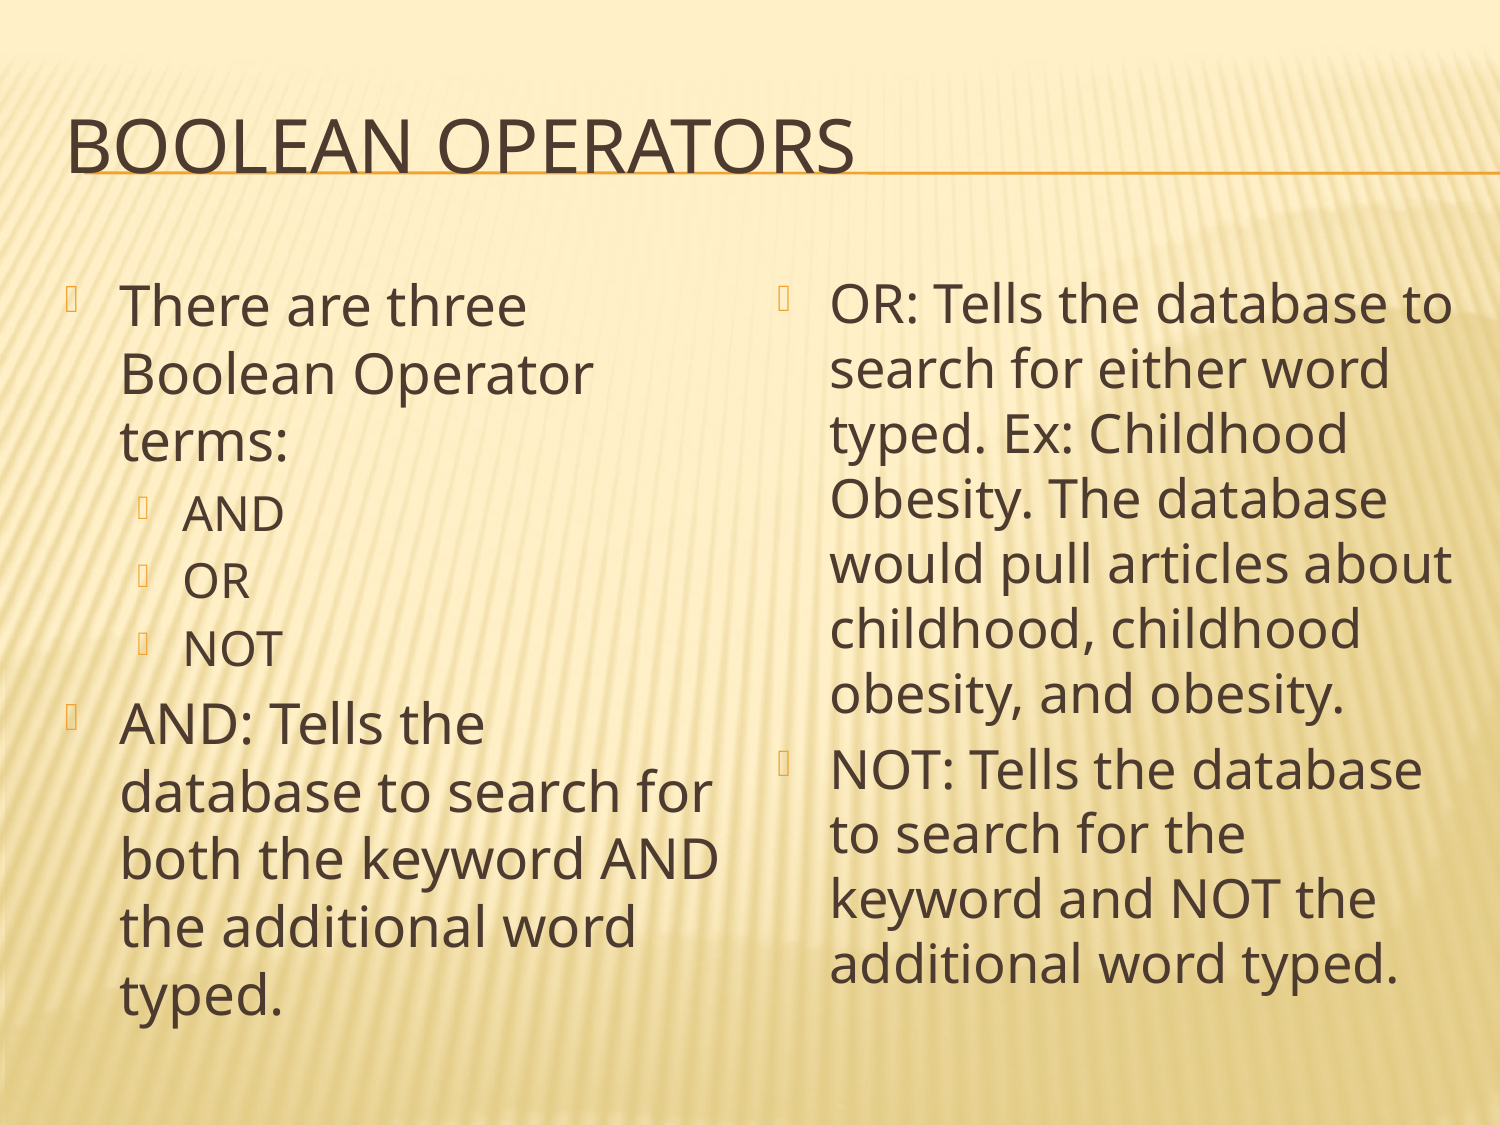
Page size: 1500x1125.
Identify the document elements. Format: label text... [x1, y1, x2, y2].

title Boolean operators [49, 75, 1475, 213]
list There are three Boolean Operator terms: AND OR NOT AND: Tells the database to search for both the keyword AND the additional word typed. [50, 262, 738, 1038]
list OR: Tells the database to search for either word typed. Ex: Childhood Obesity. The database would pull articles about childhood, childhood obesity, and obesity. NOT: Tells the database to search for the keyword and NOT the additional word typed. [762, 262, 1475, 1038]
